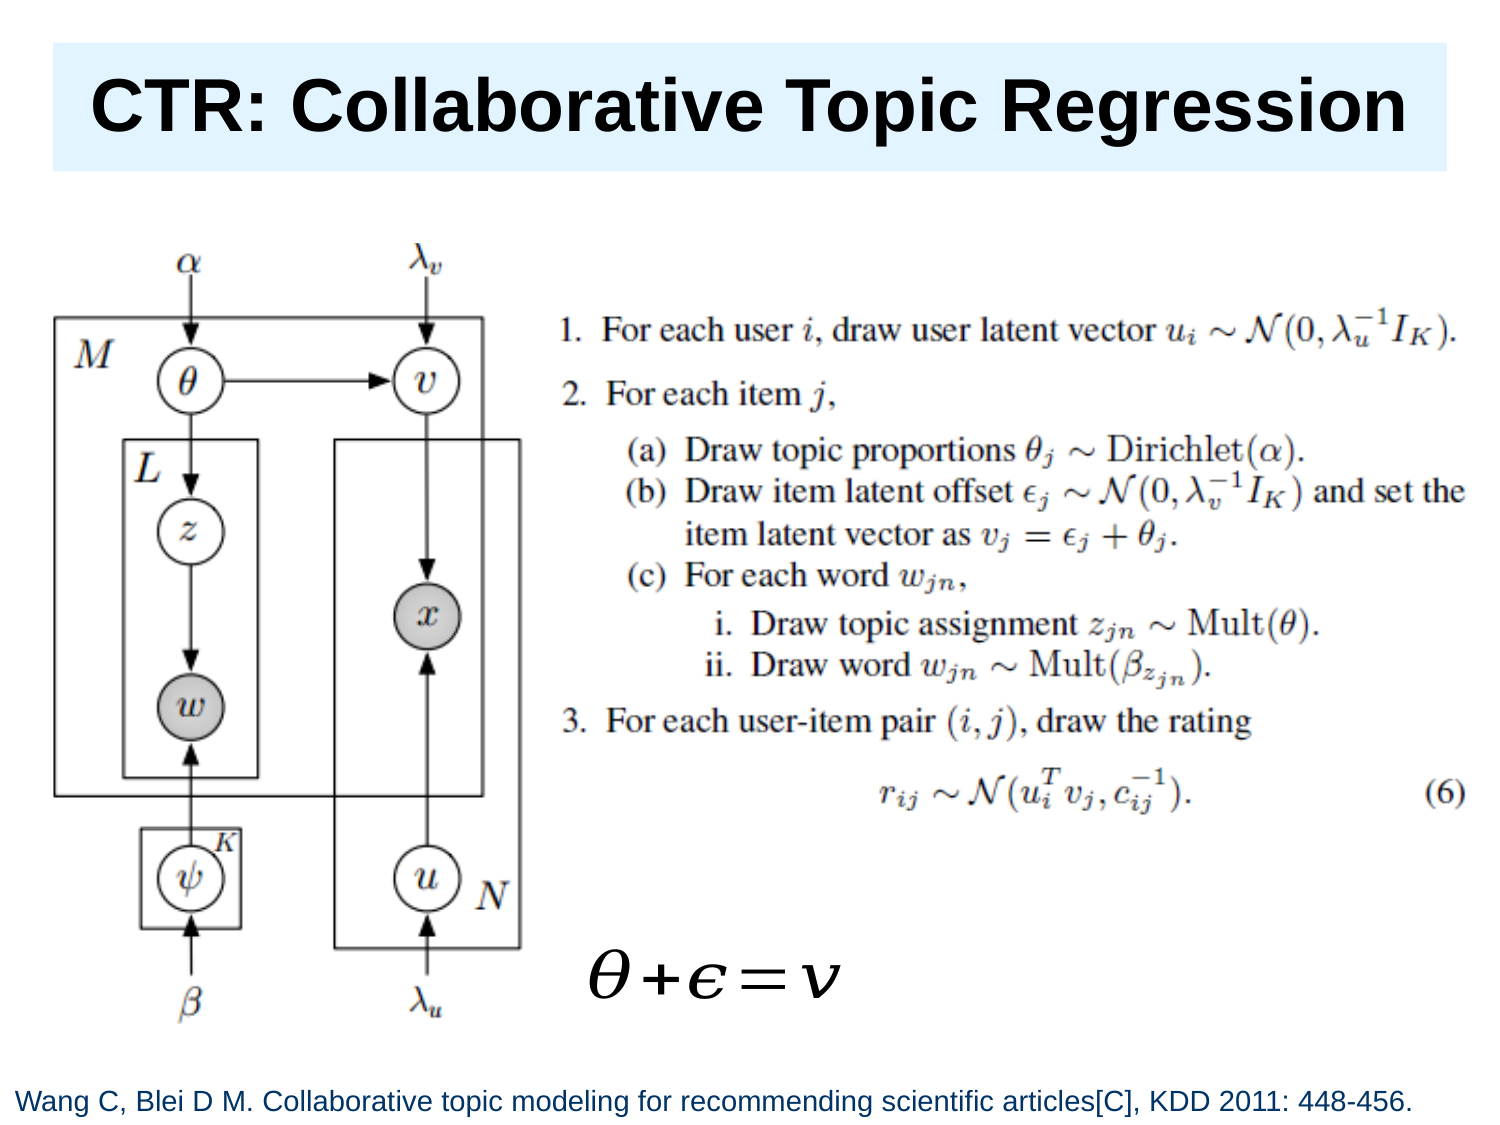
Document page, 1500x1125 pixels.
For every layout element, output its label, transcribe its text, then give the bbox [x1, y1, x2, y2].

picture [52, 243, 526, 1024]
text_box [530, 302, 1495, 827]
title CTR: Collaborative Topic Regression [53, 42, 1447, 172]
text_box Wang C, Blei D M. Collaborative topic modeling for recommending scientific articles[C], KDD 2011: 448-456. [0, 1074, 1500, 1125]
